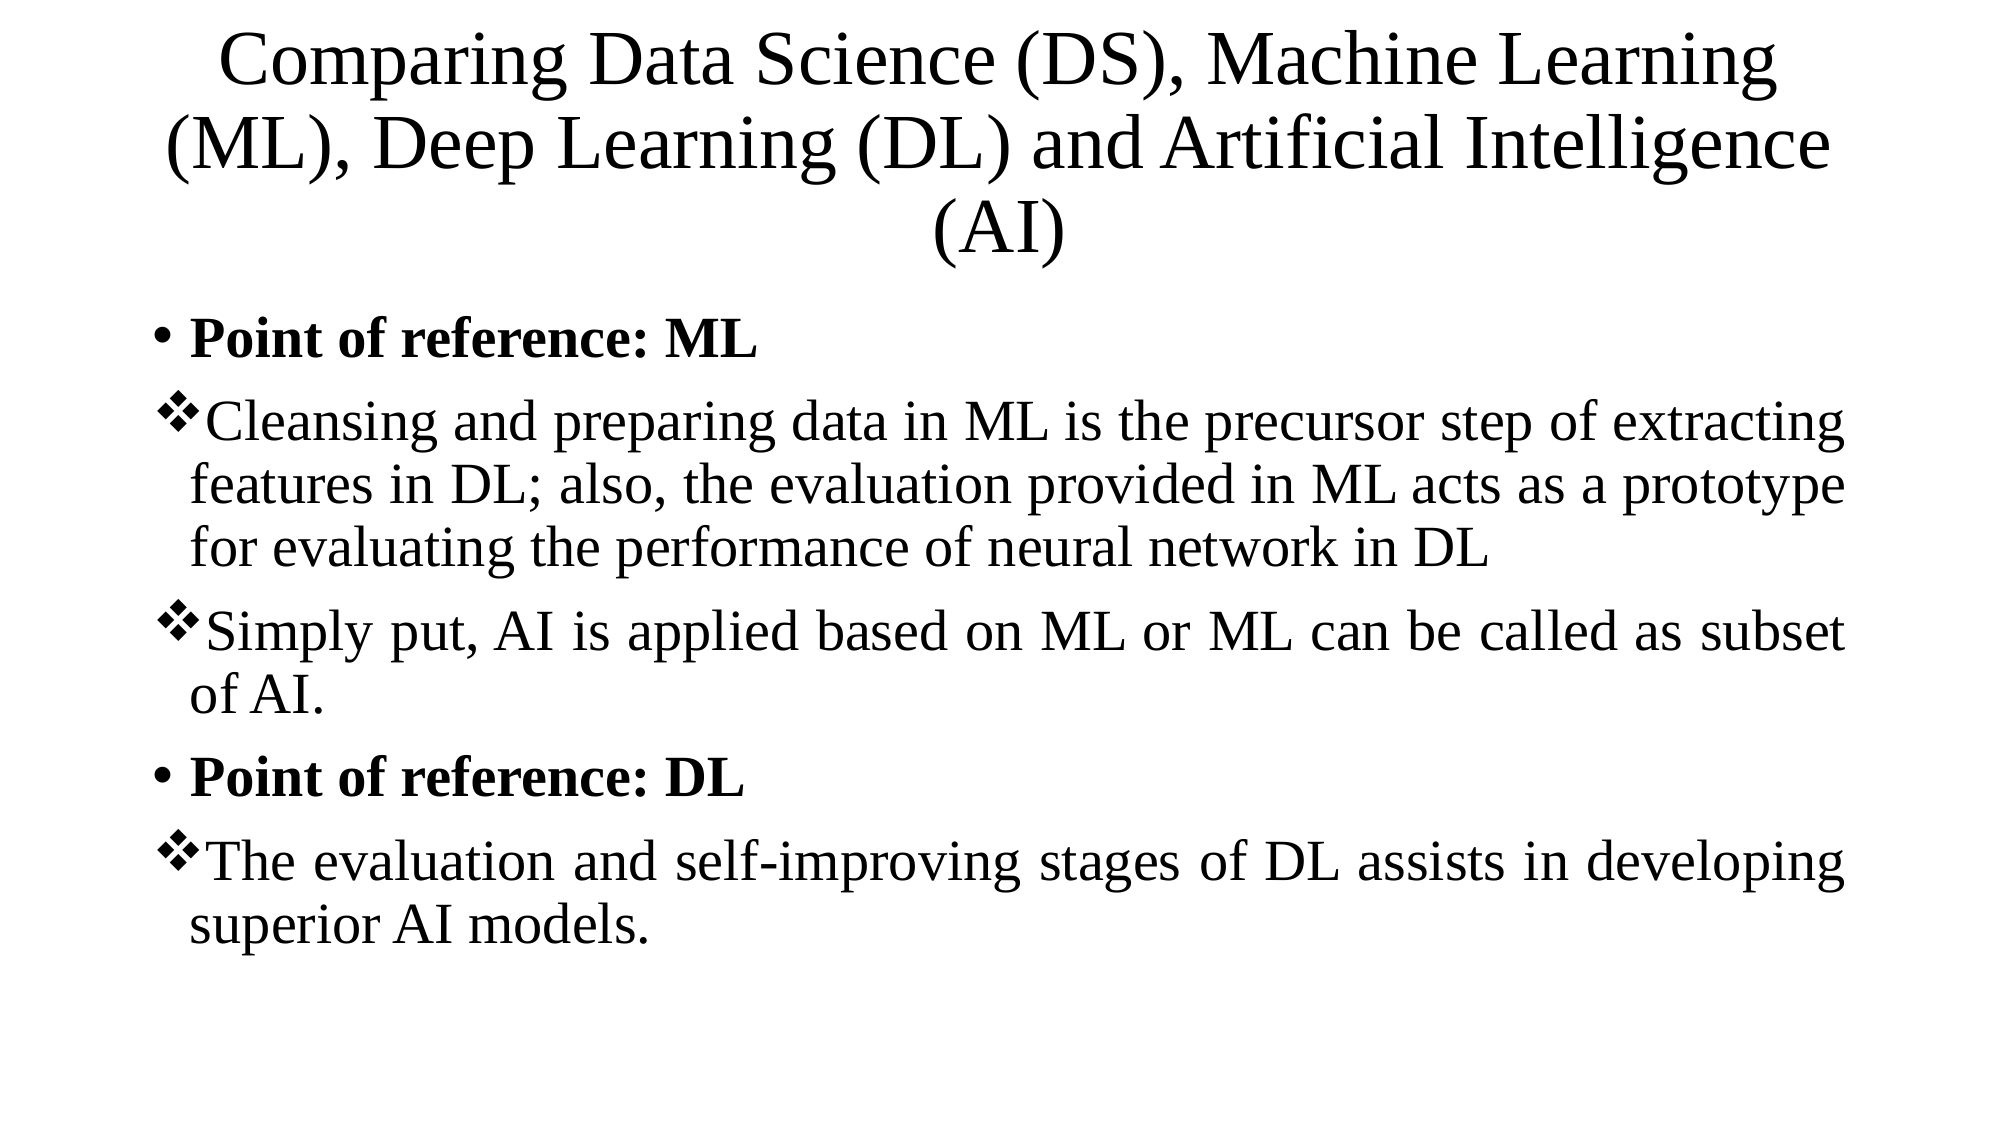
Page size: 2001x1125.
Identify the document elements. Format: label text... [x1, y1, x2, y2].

title Comparing Data Science (DS), Machine Learning (ML), Deep Learning (DL) and Artificial Intelligence (AI) [137, 9, 1863, 278]
list Point of reference: ML Cleansing and preparing data in ML is the precursor step of extracting features in DL; also, the evaluation provided in ML acts as a prototype for evaluating the performance of neural network in DL Simply put, AI is applied based on ML or ML can be called as subset of AI. Point of reference: DL The evaluation and self-improving stages of DL assists in developing superior AI models. [137, 299, 1863, 1115]
